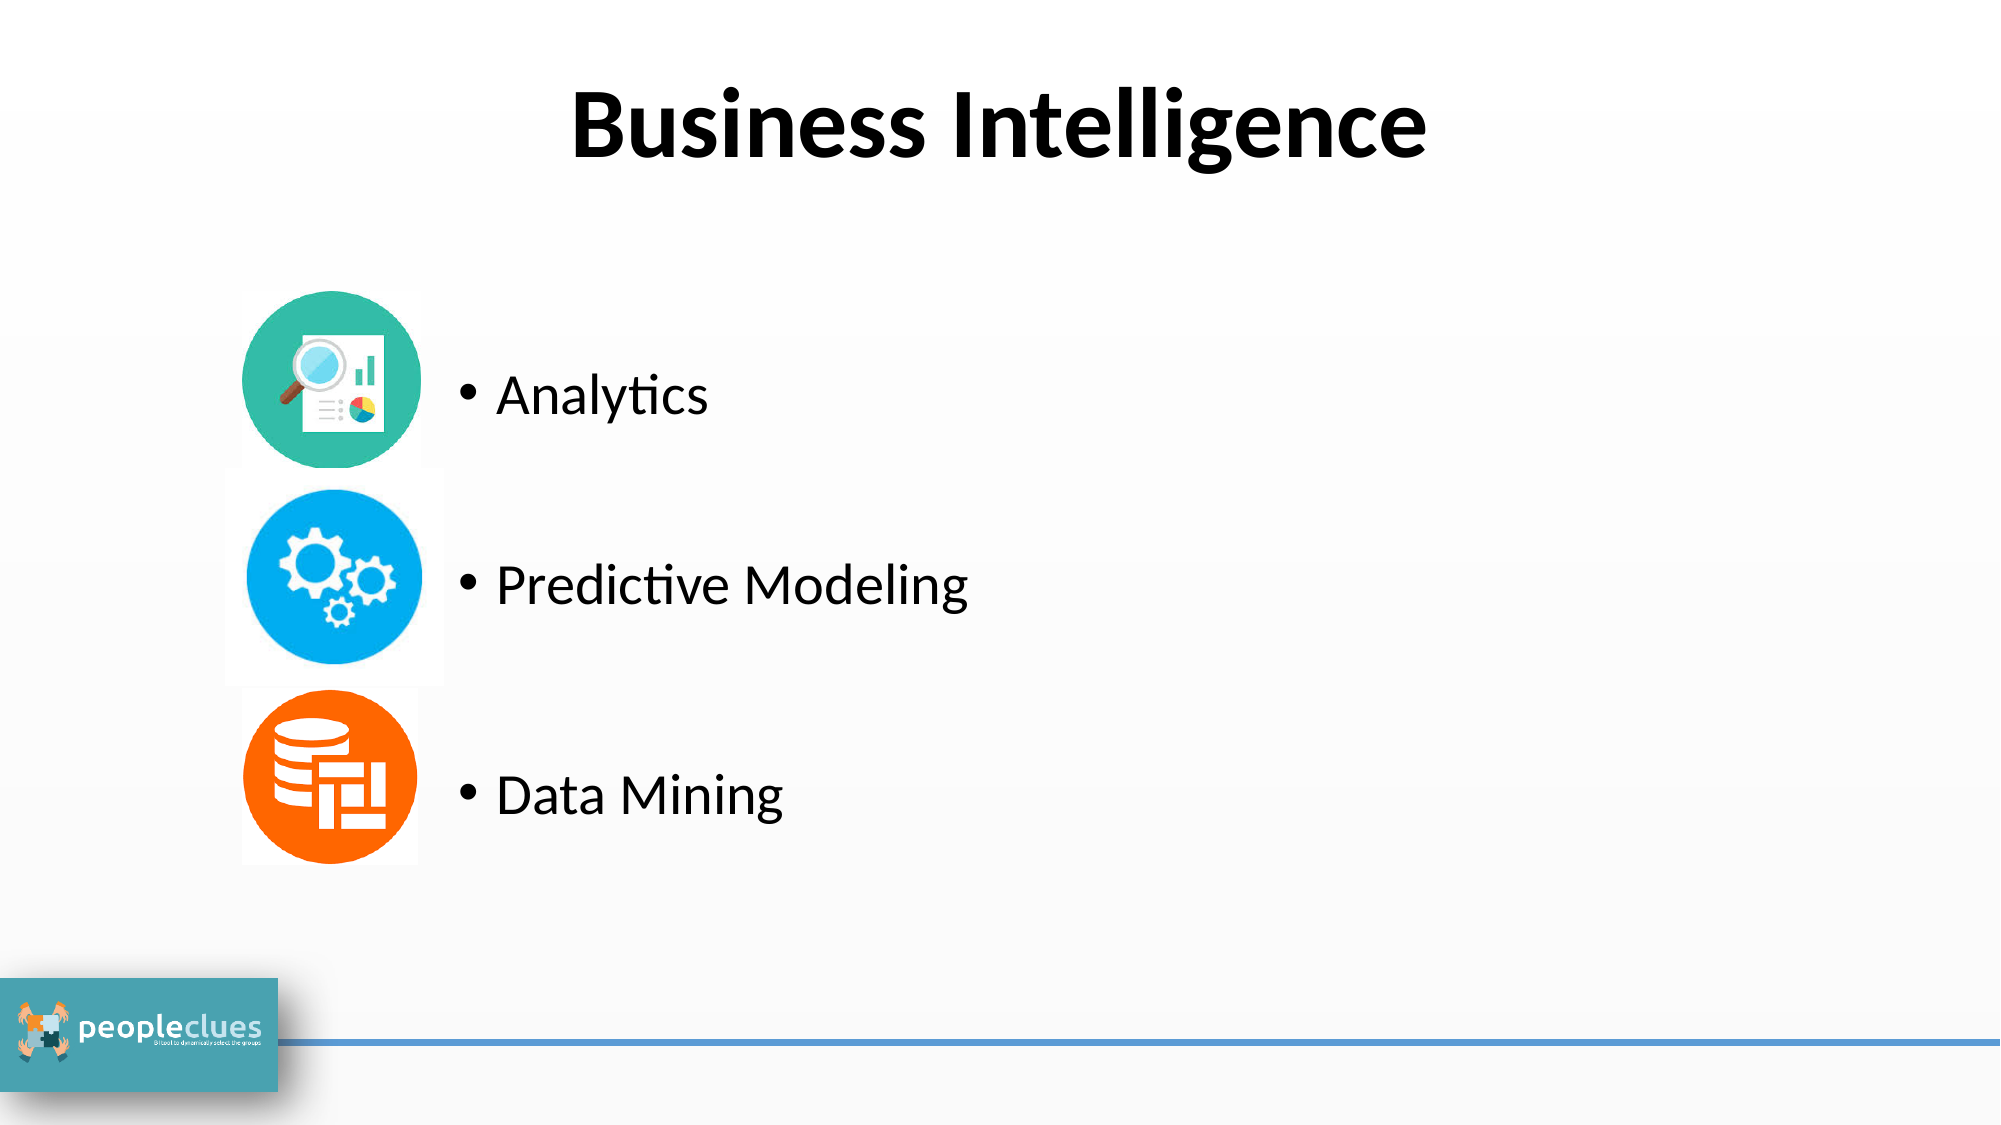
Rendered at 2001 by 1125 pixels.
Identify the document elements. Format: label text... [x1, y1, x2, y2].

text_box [225, 291, 1181, 935]
text_box Business Intelligence [0, 16, 2000, 234]
picture [0, 978, 278, 1092]
